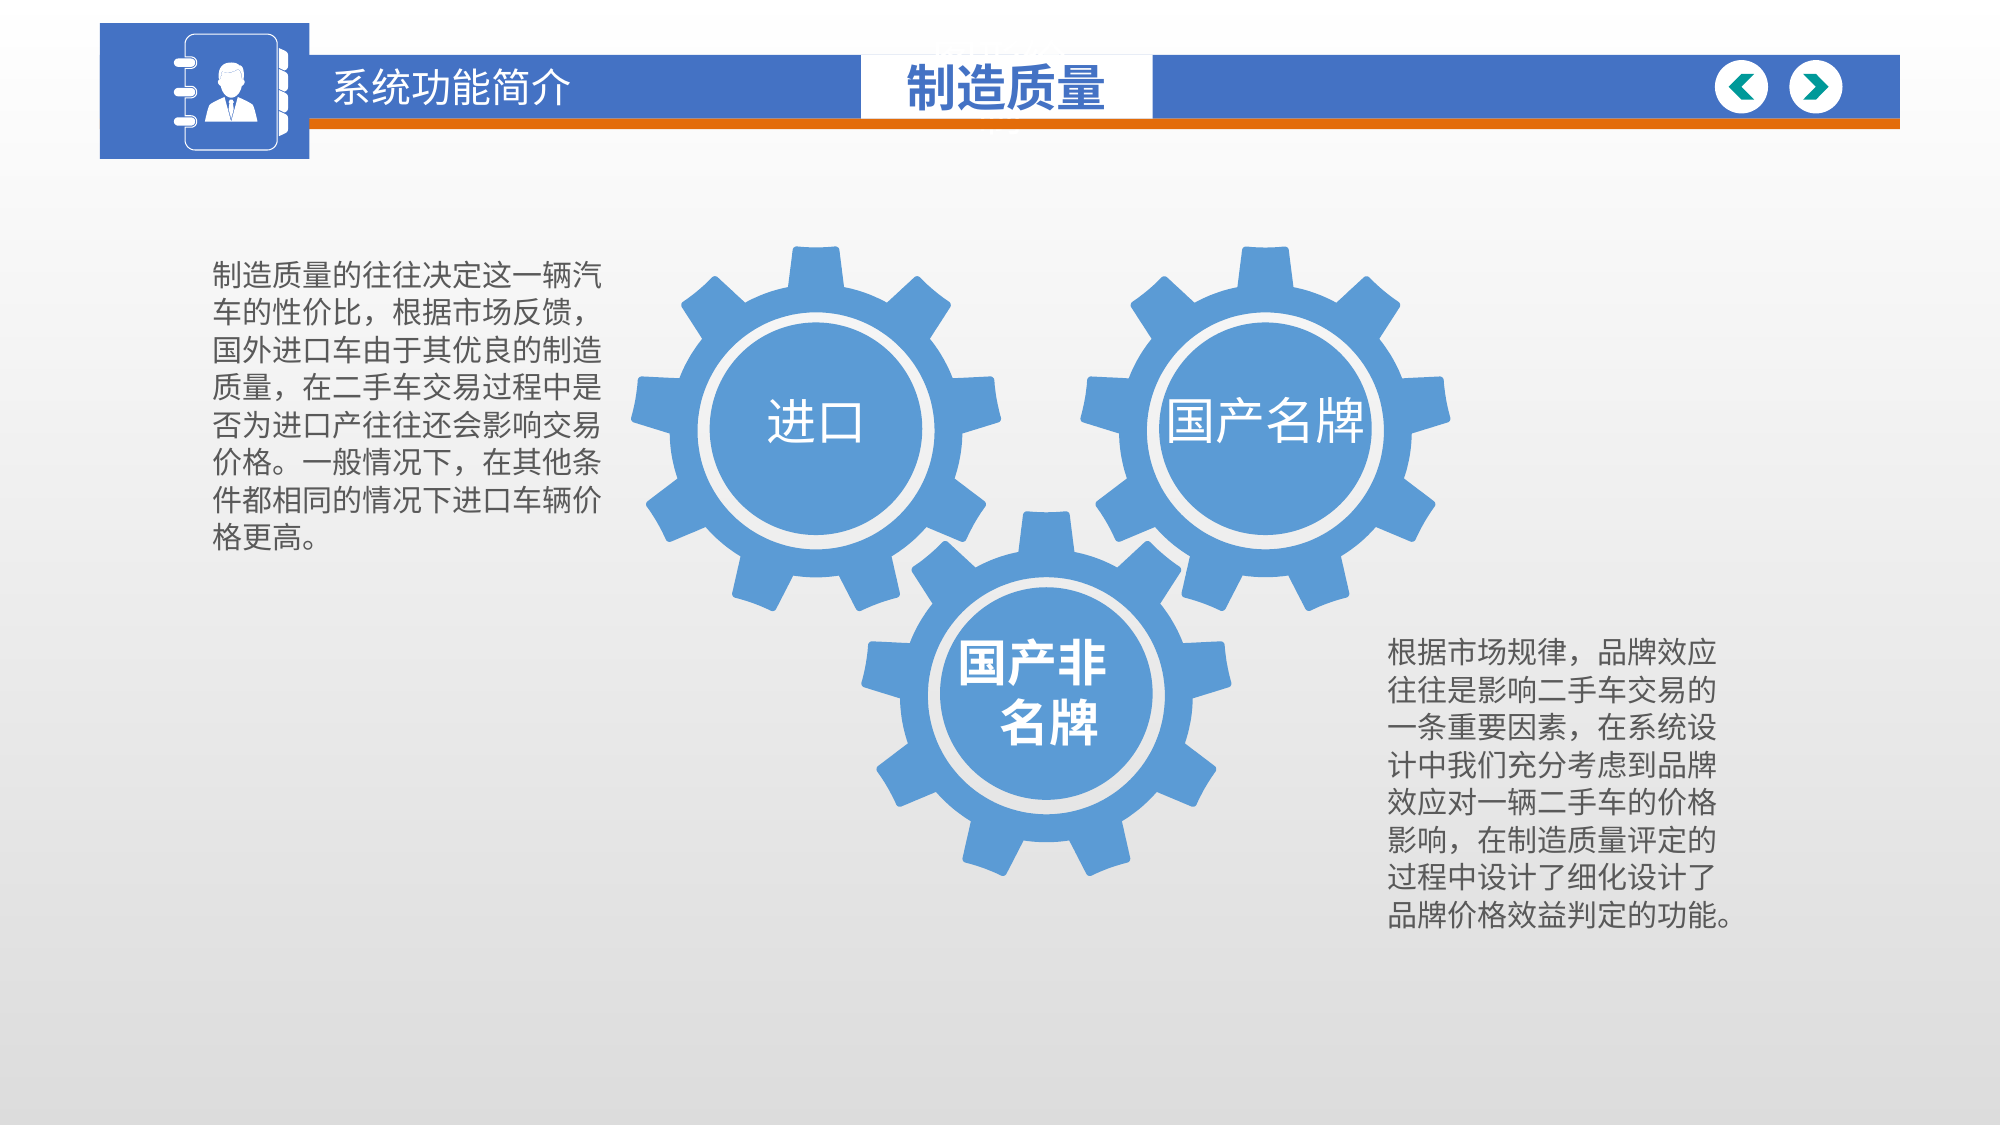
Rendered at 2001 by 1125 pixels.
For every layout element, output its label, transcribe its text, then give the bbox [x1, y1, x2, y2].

text_box [964, 586, 1129, 624]
text_box 制造质量 [861, 54, 1153, 119]
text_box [1789, 60, 1843, 114]
text_box [99, 23, 310, 159]
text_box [1714, 60, 1769, 114]
text_box [1153, 54, 1467, 118]
text_box 国产名牌 [1150, 381, 1381, 457]
text_box [173, 33, 289, 151]
text_box 根据市场规律，品牌效应往往是影响二手车交易的一条重要因素，在系统设计中我们充分考虑到品牌效应对一辆二手车的价格影响，在制造质量评定的过程中设计了细化设计了品牌价格效益判定的功能。 [1371, 624, 1744, 940]
text_box [631, 246, 1002, 612]
text_box [310, 54, 316, 118]
text_box [1169, 321, 1362, 381]
text_box [1467, 54, 1648, 118]
text_box 国产非 名牌 [940, 624, 1160, 759]
text_box [708, 321, 924, 537]
text_box [1161, 457, 1369, 537]
text_box 制造质量的往往决定这一辆汽车的性价比，根据市场反馈，国外进口车由于其优良的制造质量，在二手车交易过程中是否为进口产往往还会影响交易价格。一般情况下，在其他条件都相同的情况下进口车辆价格更高。 [197, 246, 625, 563]
text_box [1080, 246, 1451, 611]
text_box [587, 54, 861, 118]
text_box 进口 [751, 382, 881, 458]
text_box [961, 759, 1132, 801]
text_box [1648, 54, 1900, 118]
text_box [861, 511, 1232, 876]
text_box 系统功能简介 [316, 54, 587, 118]
text_box [310, 118, 1900, 130]
